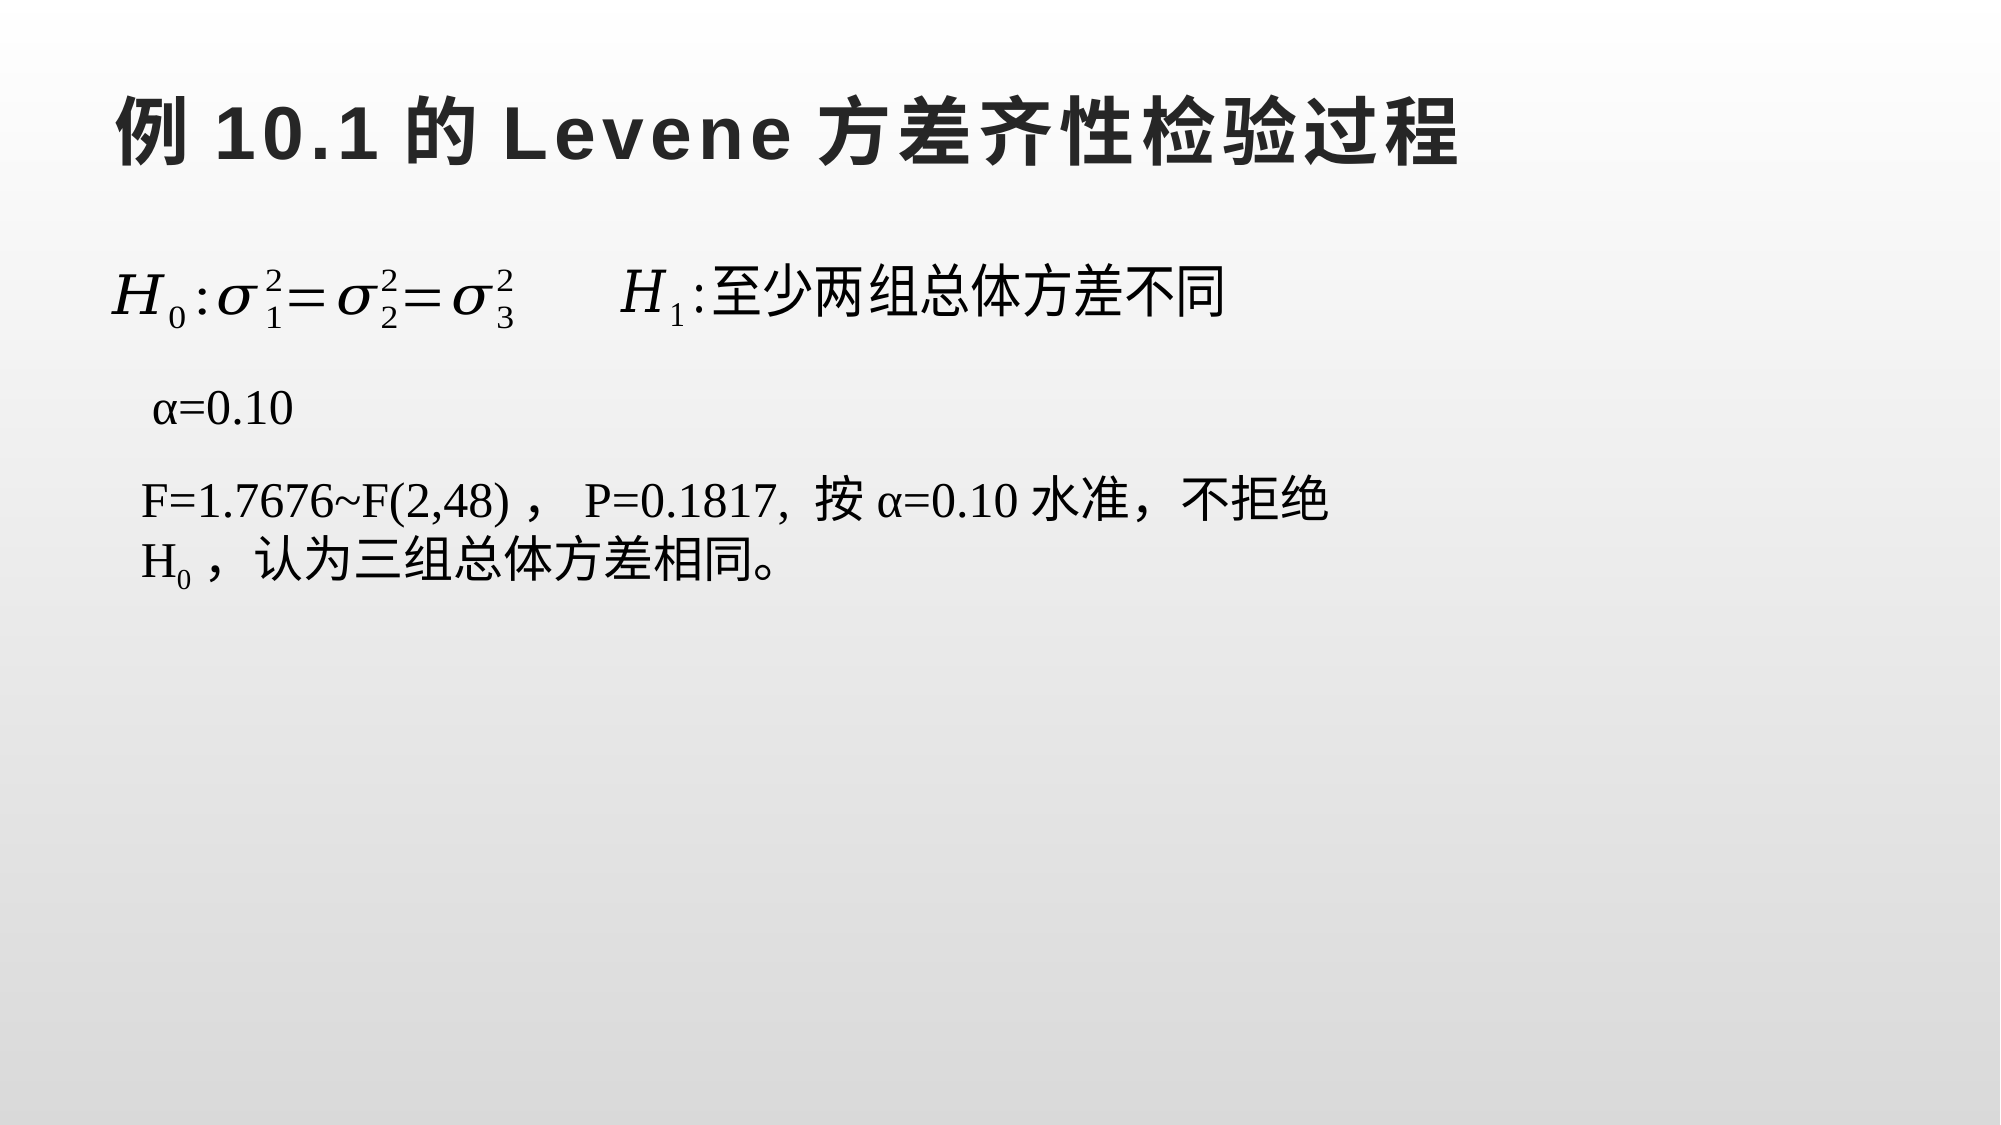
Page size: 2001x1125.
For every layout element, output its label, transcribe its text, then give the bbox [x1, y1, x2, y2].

text_box F=1.7676~F(2,48)，P=0.1817, 按α=0.10水准，不拒绝H0，认为三组总体方差相同。 [126, 459, 1433, 631]
title 例10.1的Levene方差齐性检验过程 [100, 71, 1900, 188]
text_box α=0.10 [137, 366, 353, 442]
